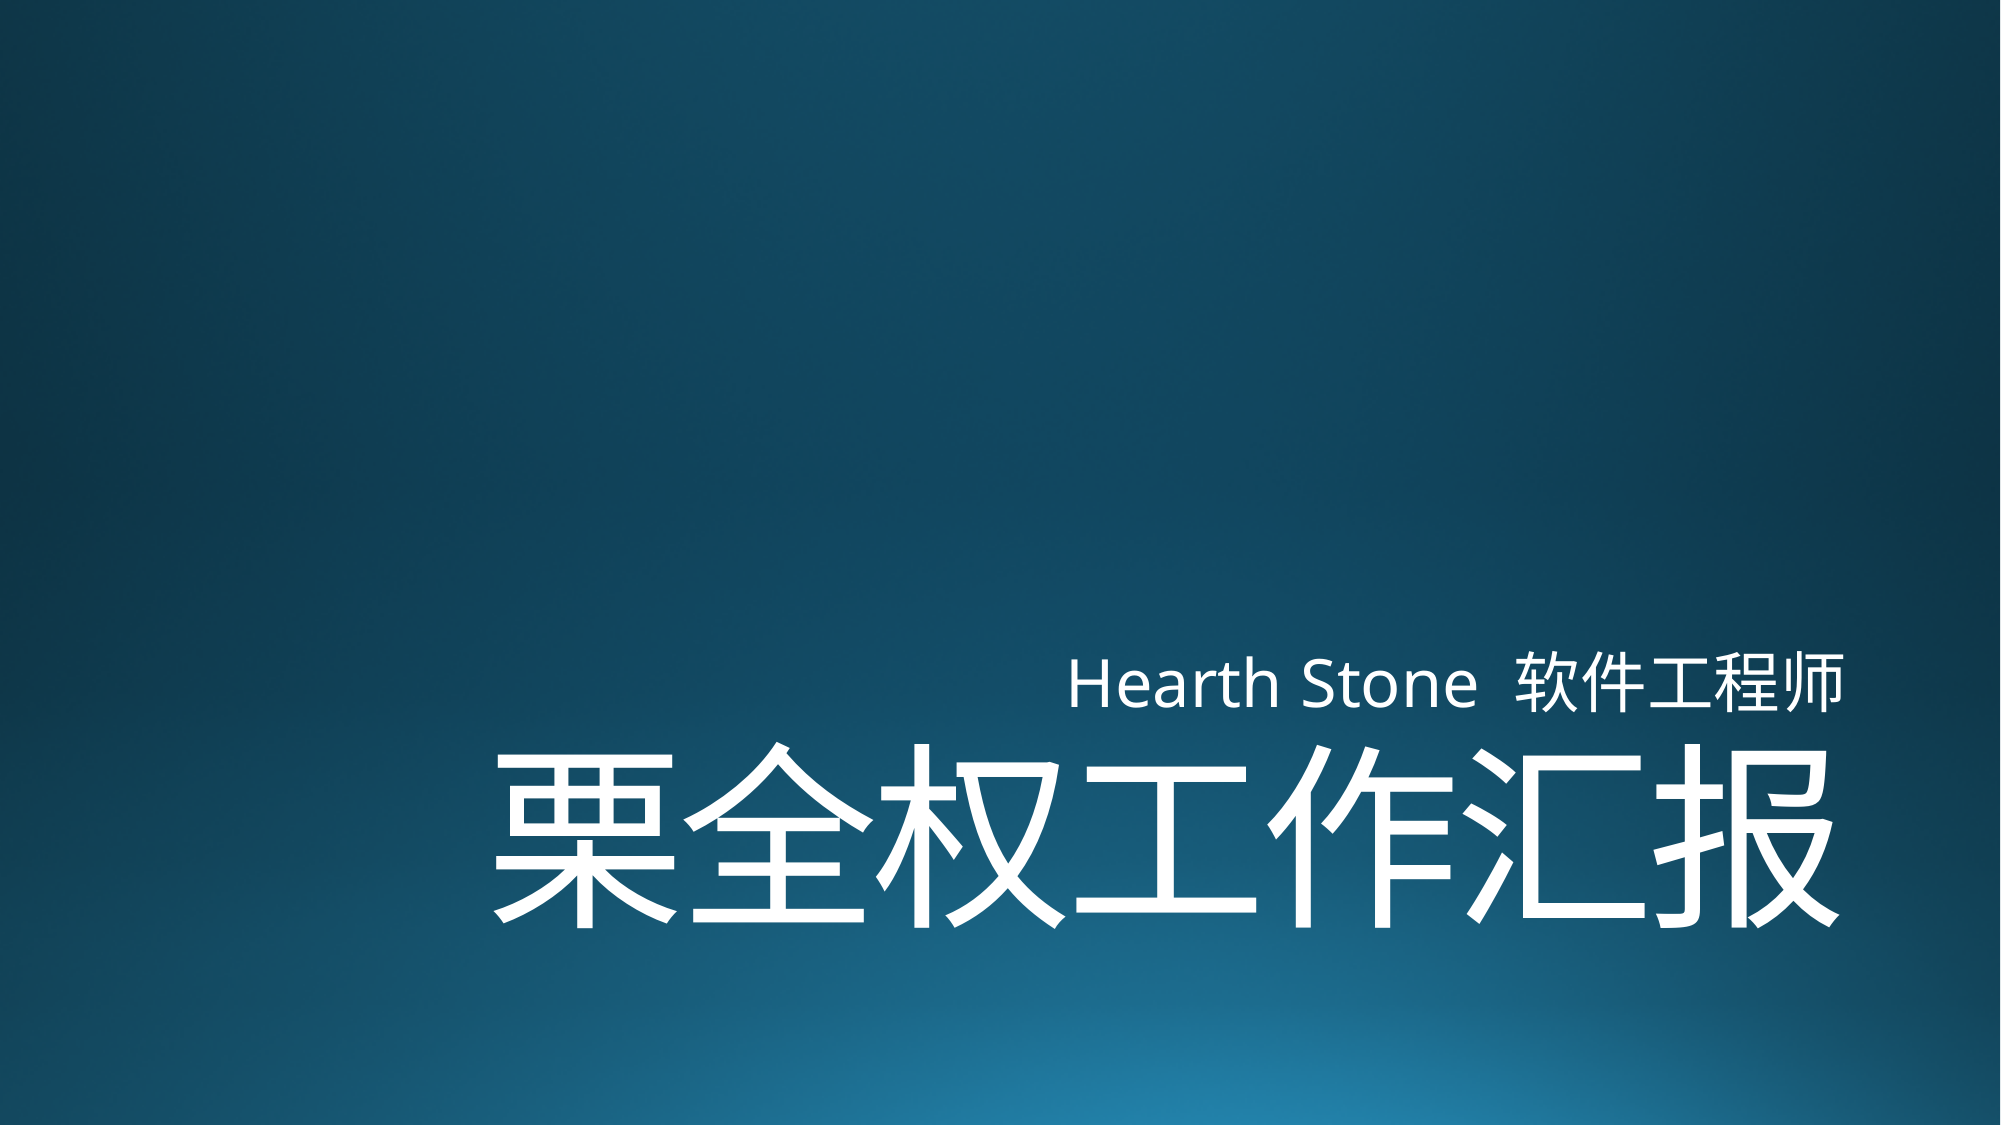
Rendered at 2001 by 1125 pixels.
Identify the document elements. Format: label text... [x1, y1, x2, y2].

title 栗全权工作汇报 [362, 732, 1863, 1002]
subtitle Hearth Stone 软件工程师 [362, 606, 1863, 730]
picture [0, 0, 2001, 1125]
